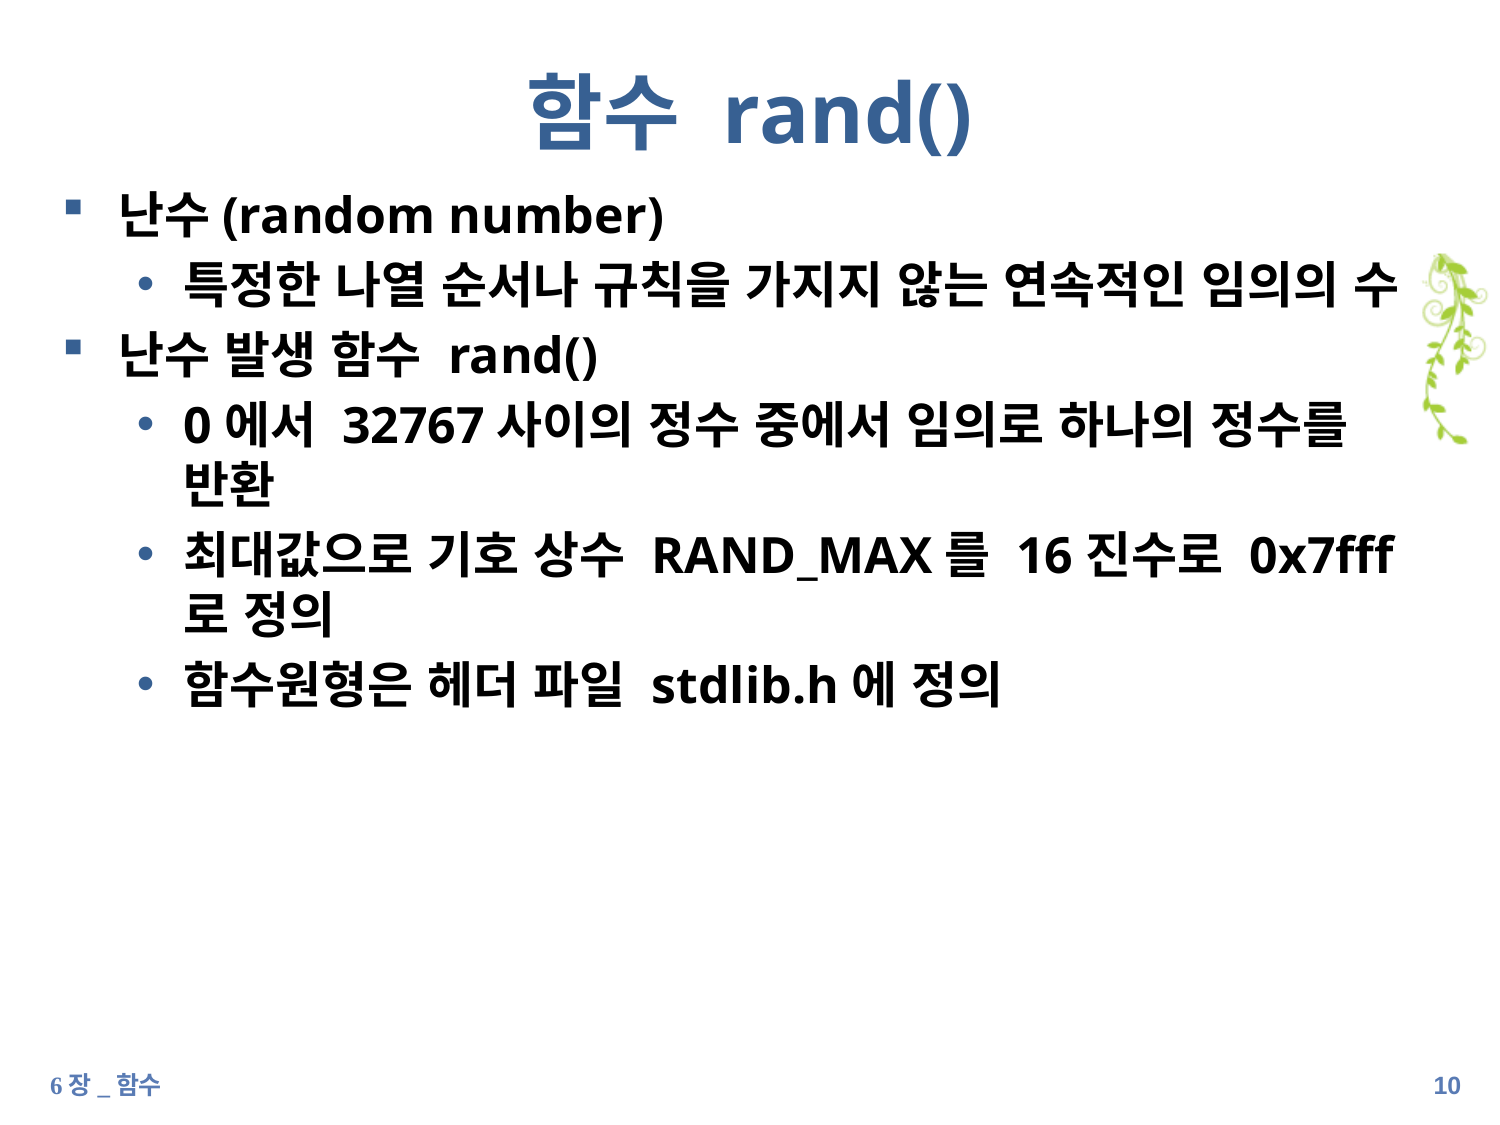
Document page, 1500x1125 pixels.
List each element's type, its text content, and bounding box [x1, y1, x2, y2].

title 함수 rand() [75, 45, 1425, 175]
footer 6장_함수 [35, 1066, 511, 1103]
slide_number 9 [1126, 1066, 1477, 1103]
picture [1454, 246, 1500, 457]
list 난수(random number) 특정한 나열 순서나 규칙을 가지지 않는 연속적인 임의의 수 난수 발생 함수 rand() 0에서 32767사이의 정수 중에서 임의로 하나의 정수를 반환 최대값으로 기호 상수 RAND_MAX를 16진수로 0x7fff로 정의 함수원형은 헤더 파일 stdlib.h에 정의 [46, 175, 1454, 982]
